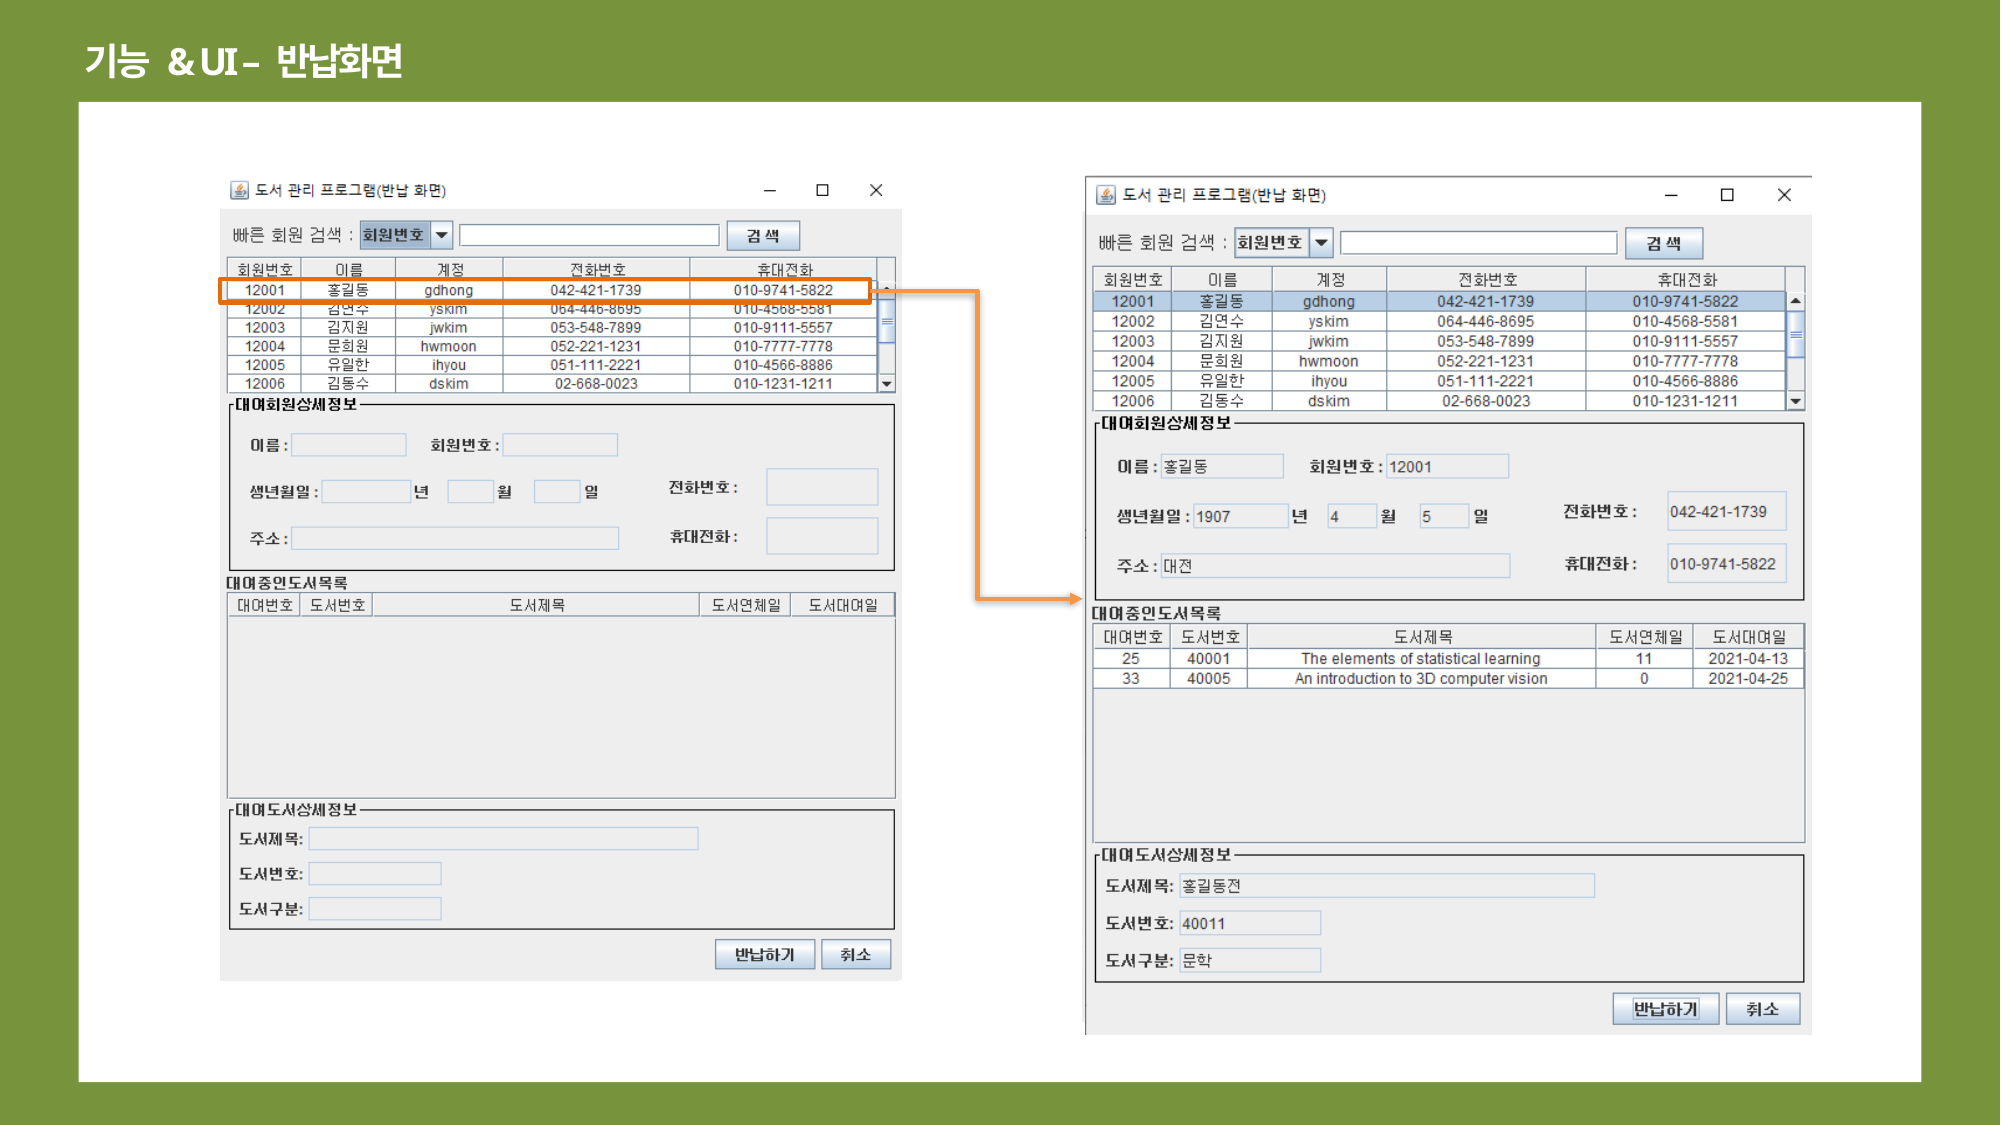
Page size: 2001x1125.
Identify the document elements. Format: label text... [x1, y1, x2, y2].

text_box [77, 100, 1923, 1084]
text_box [869, 290, 1080, 600]
picture [1082, 175, 1812, 1035]
text_box 기능 & UI – 반납화면 [70, 30, 420, 91]
picture [220, 172, 902, 981]
